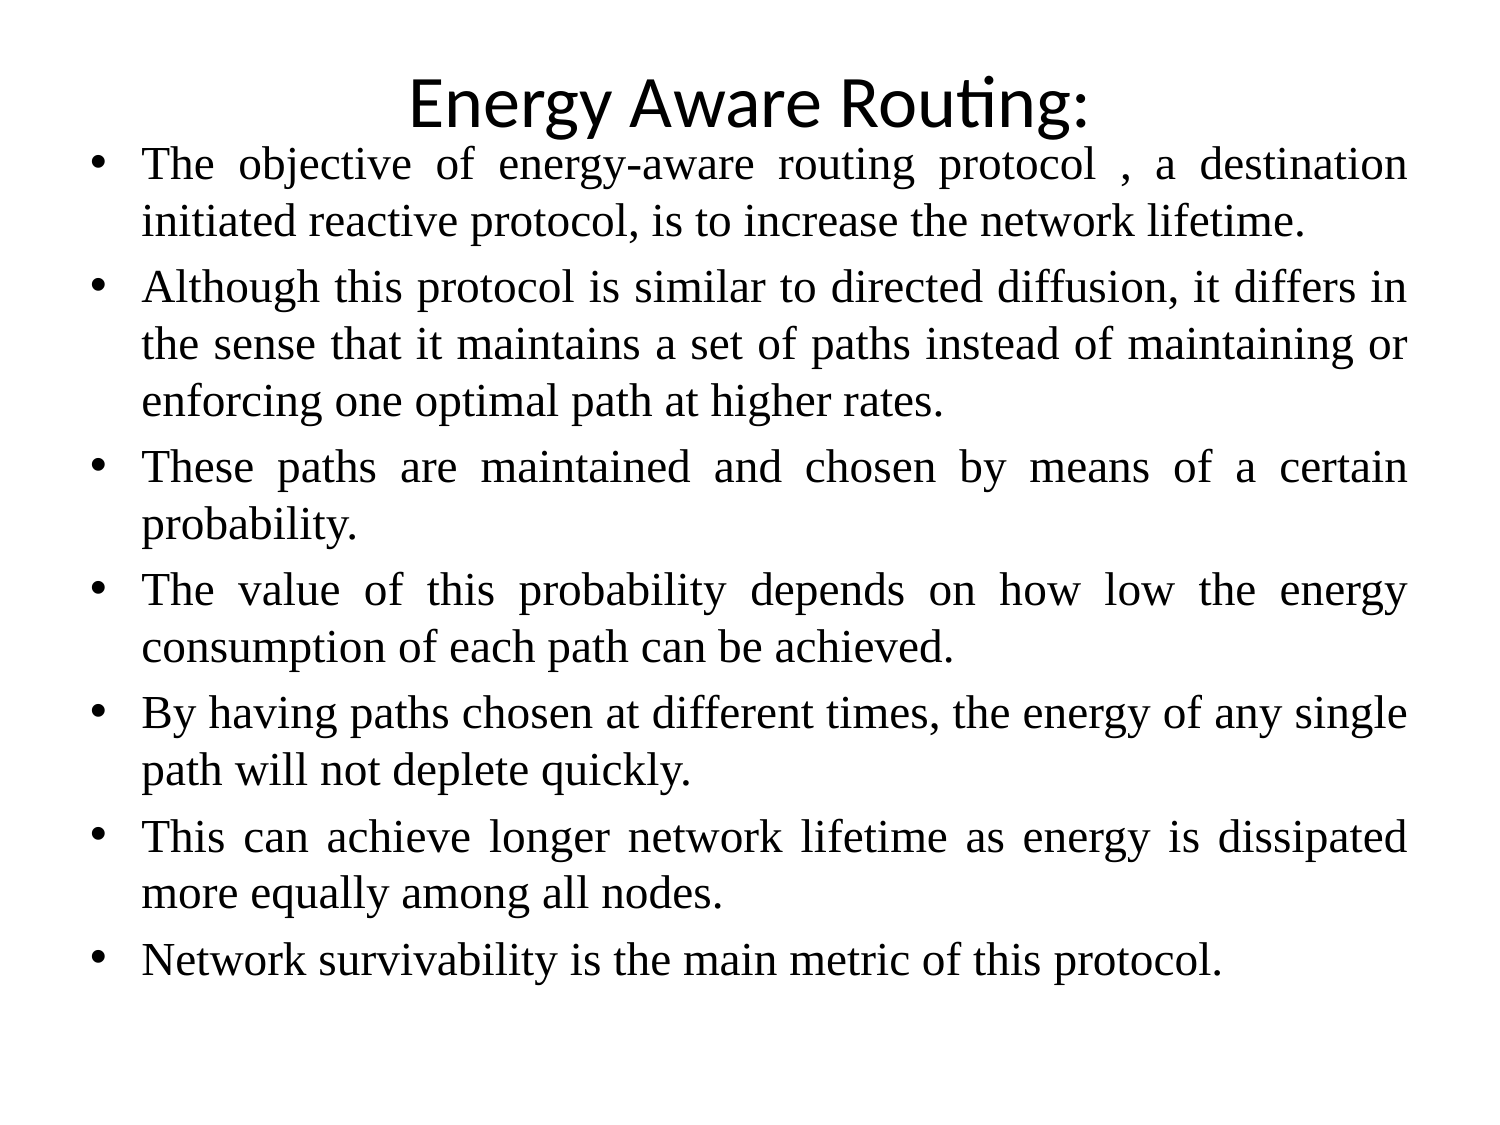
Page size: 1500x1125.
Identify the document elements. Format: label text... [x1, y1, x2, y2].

list The objective of energy-aware routing protocol , a destination initiated reactive protocol, is to increase the network lifetime. Although this protocol is similar to directed diffusion, it differs in the sense that it maintains a set of paths instead of maintaining or enforcing one optimal path at higher rates. These paths are maintained and chosen by means of a certain probability. The value of this probability depends on how low the energy consumption of each path can be achieved. By having paths chosen at different times, the energy of any single path will not deplete quickly. This can achieve longer network lifetime as energy is dissipated more equally among all nodes. Network survivability is the main metric of this protocol. [75, 125, 1425, 1005]
title Energy Aware Routing: [75, 45, 1425, 125]
